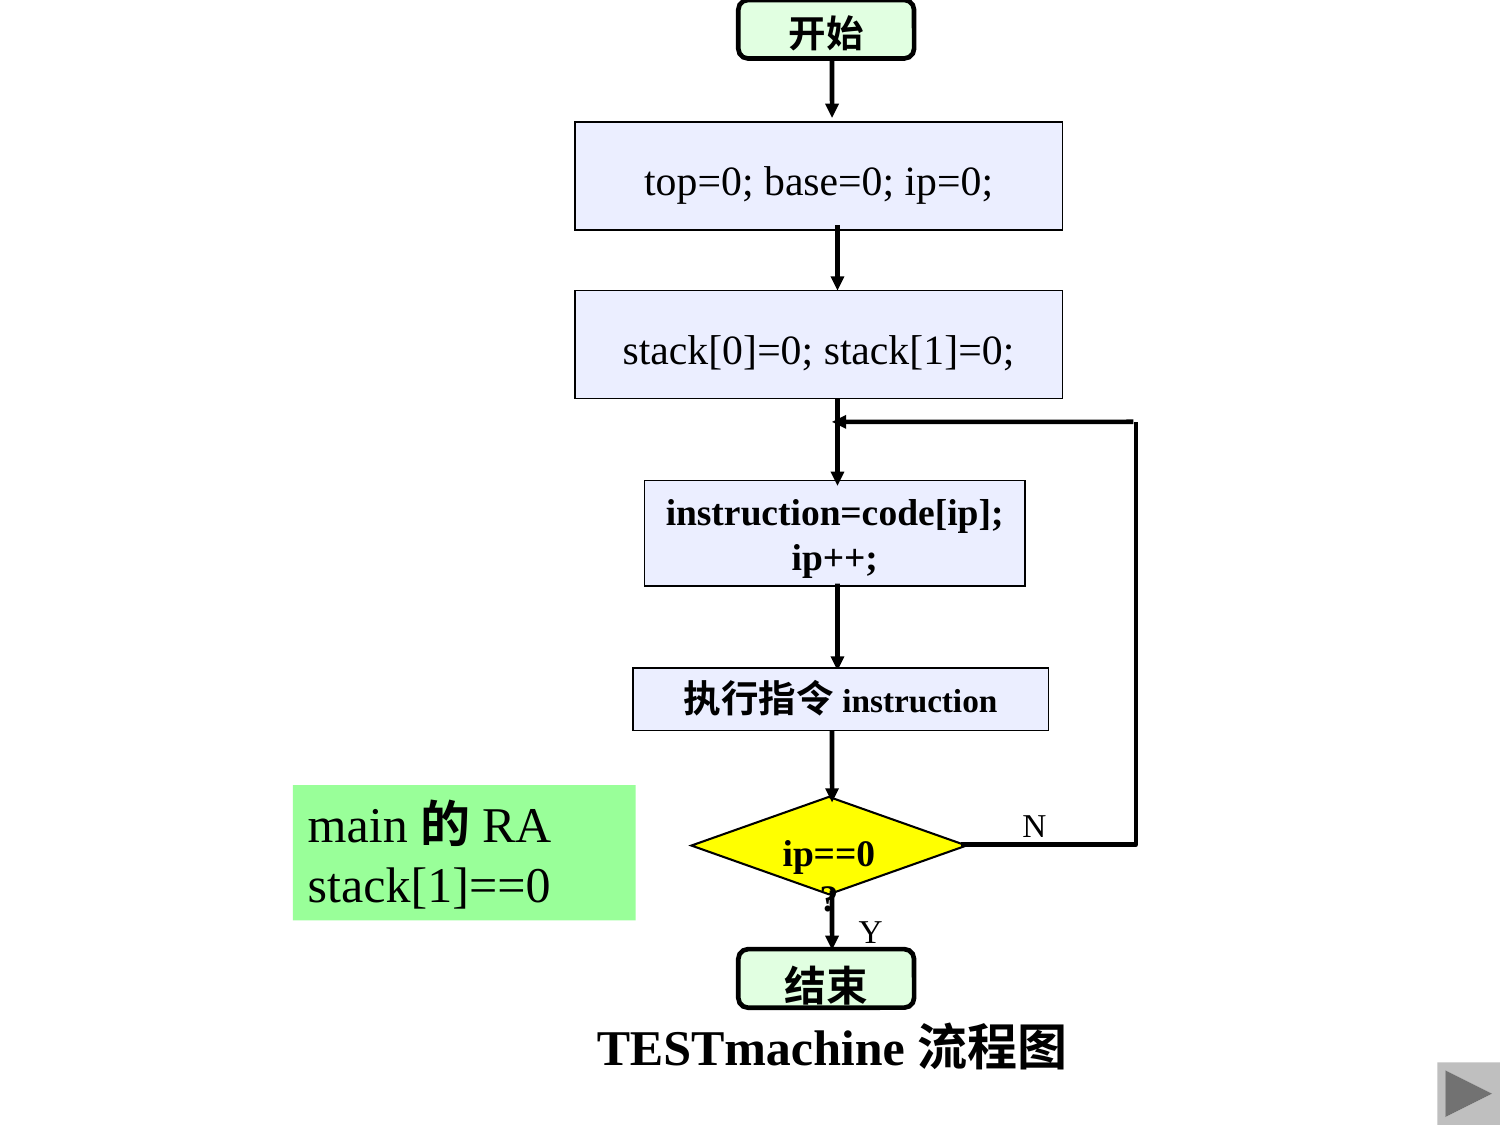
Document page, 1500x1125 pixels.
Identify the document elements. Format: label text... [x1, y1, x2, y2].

text_box [831, 225, 844, 291]
text_box 结束 [738, 949, 915, 1007]
text_box 开始 [738, 0, 915, 59]
text_box 执行指令instruction [632, 667, 1049, 731]
text_box TESTmachine流程图 [515, 1007, 1149, 1083]
text_box stack[0]=0; stack[1]=0; [575, 290, 1063, 399]
text_box main的RA stack[1]==0 [292, 785, 636, 921]
text_box [831, 583, 844, 667]
text_box Y [843, 902, 907, 958]
text_box [1437, 1062, 1500, 1125]
text_box [825, 59, 839, 118]
text_box N [1007, 796, 1083, 853]
text_box instruction=code[ip]; ip++; [644, 480, 1026, 586]
text_box [831, 425, 844, 486]
text_box ip==0? [691, 797, 967, 895]
text_box [832, 415, 1134, 429]
text_box [825, 731, 839, 803]
text_box top=0; base=0; ip=0; [575, 121, 1063, 231]
text_box [960, 421, 1136, 845]
text_box [825, 890, 839, 950]
